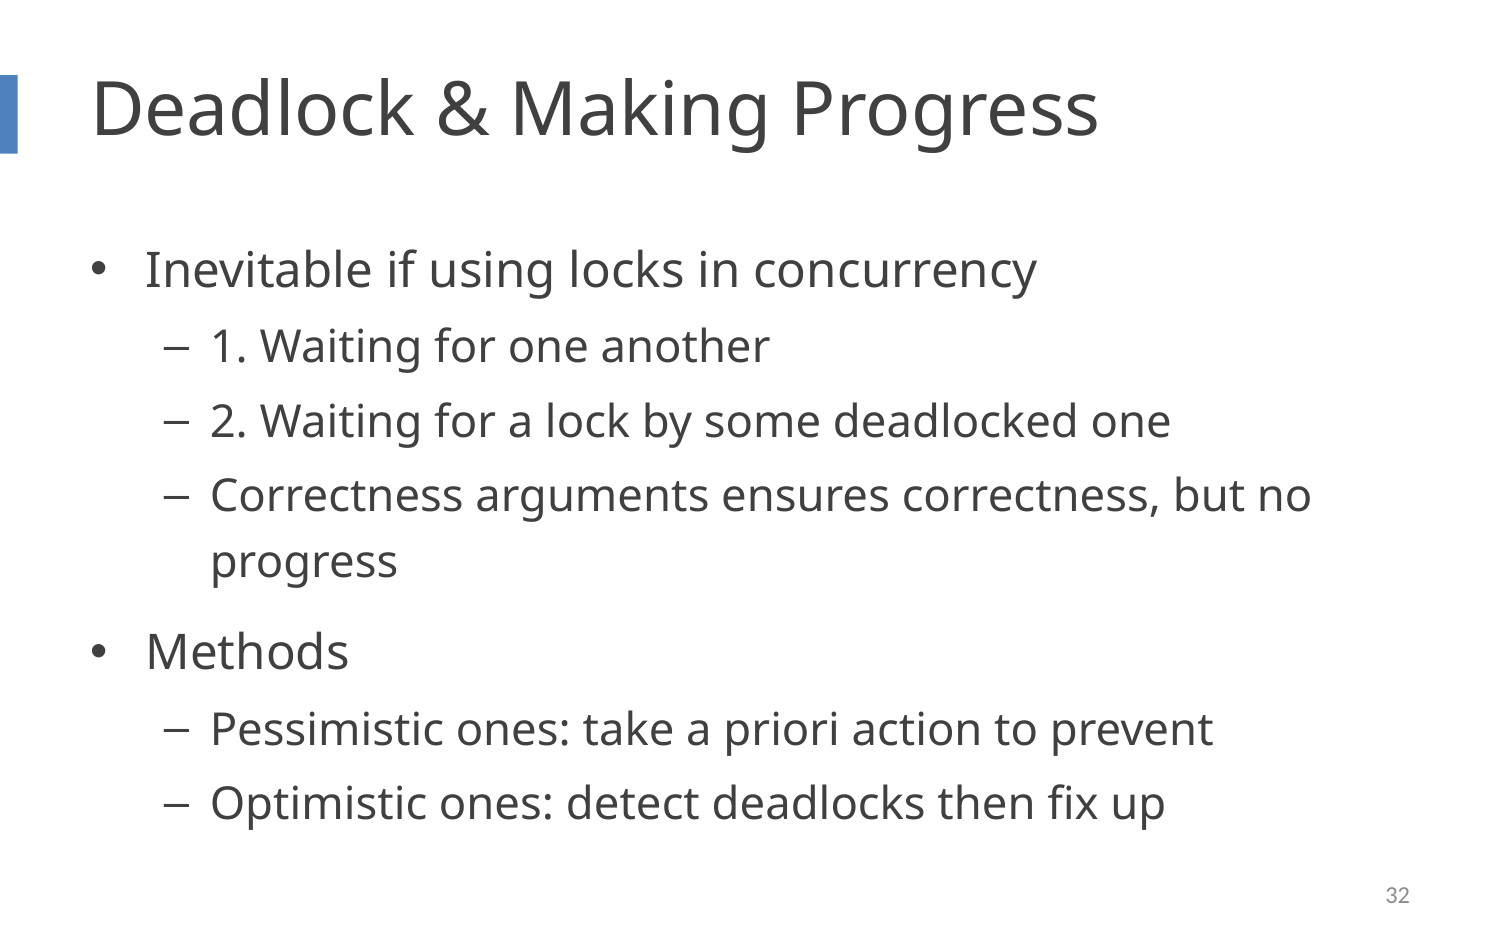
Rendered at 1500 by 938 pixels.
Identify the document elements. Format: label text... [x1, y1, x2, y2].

list Inevitable if using locks in concurrency 1. Waiting for one another 2. Waiting for a lock by some deadlocked one Correctness arguments ensures correctness, but no progress Methods Pessimistic ones: take a priori action to prevent Optimistic ones: detect deadlocks then fix up [75, 218, 1425, 838]
title Deadlock & Making Progress [75, 37, 1425, 186]
slide_number 32 [1074, 868, 1425, 919]
